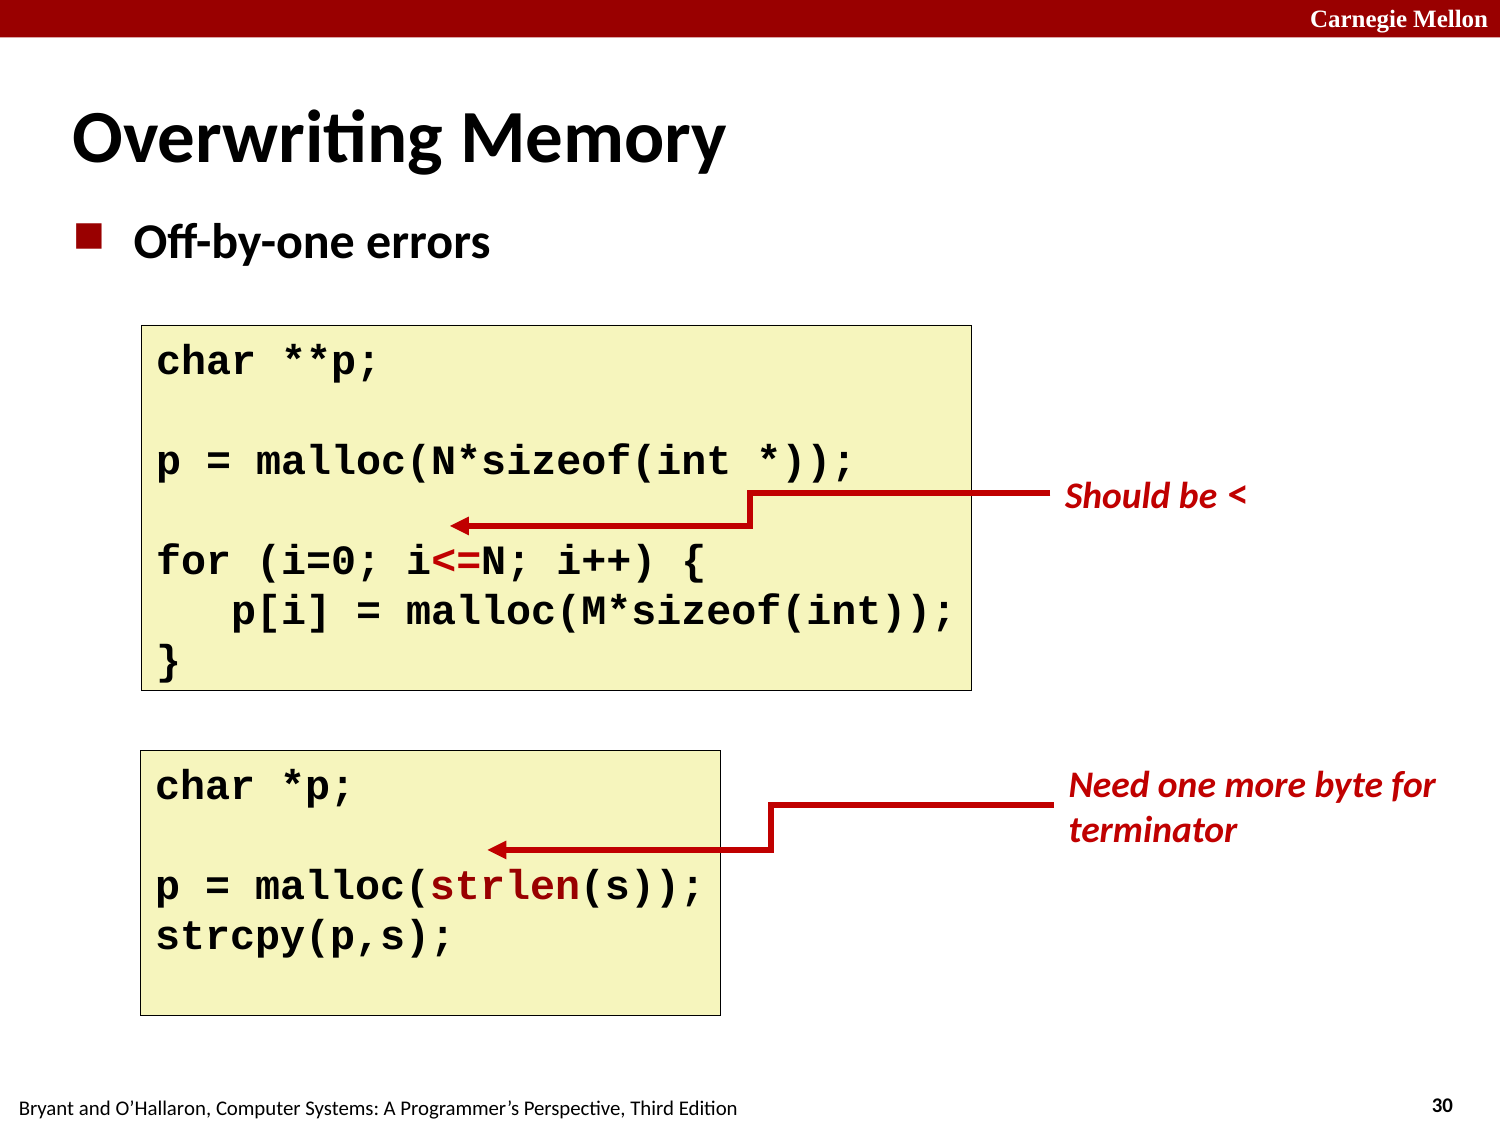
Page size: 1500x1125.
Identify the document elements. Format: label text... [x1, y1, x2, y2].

text_box Should be < [1050, 463, 1264, 523]
list Off-by-one errors [61, 205, 1426, 1063]
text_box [487, 805, 1051, 851]
text_box char *p; p = malloc(strlen(s)); strcpy(p,s); [140, 750, 720, 1016]
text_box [449, 493, 1051, 527]
title Overwriting Memory [57, 74, 1488, 204]
text_box Need one more byte for terminator [1053, 752, 1452, 858]
text_box char **p; p = malloc(N*sizeof(int *)); for (i=0; i<=N; i++) { p[i] = malloc(M*sizeof(int)); } [141, 324, 972, 691]
